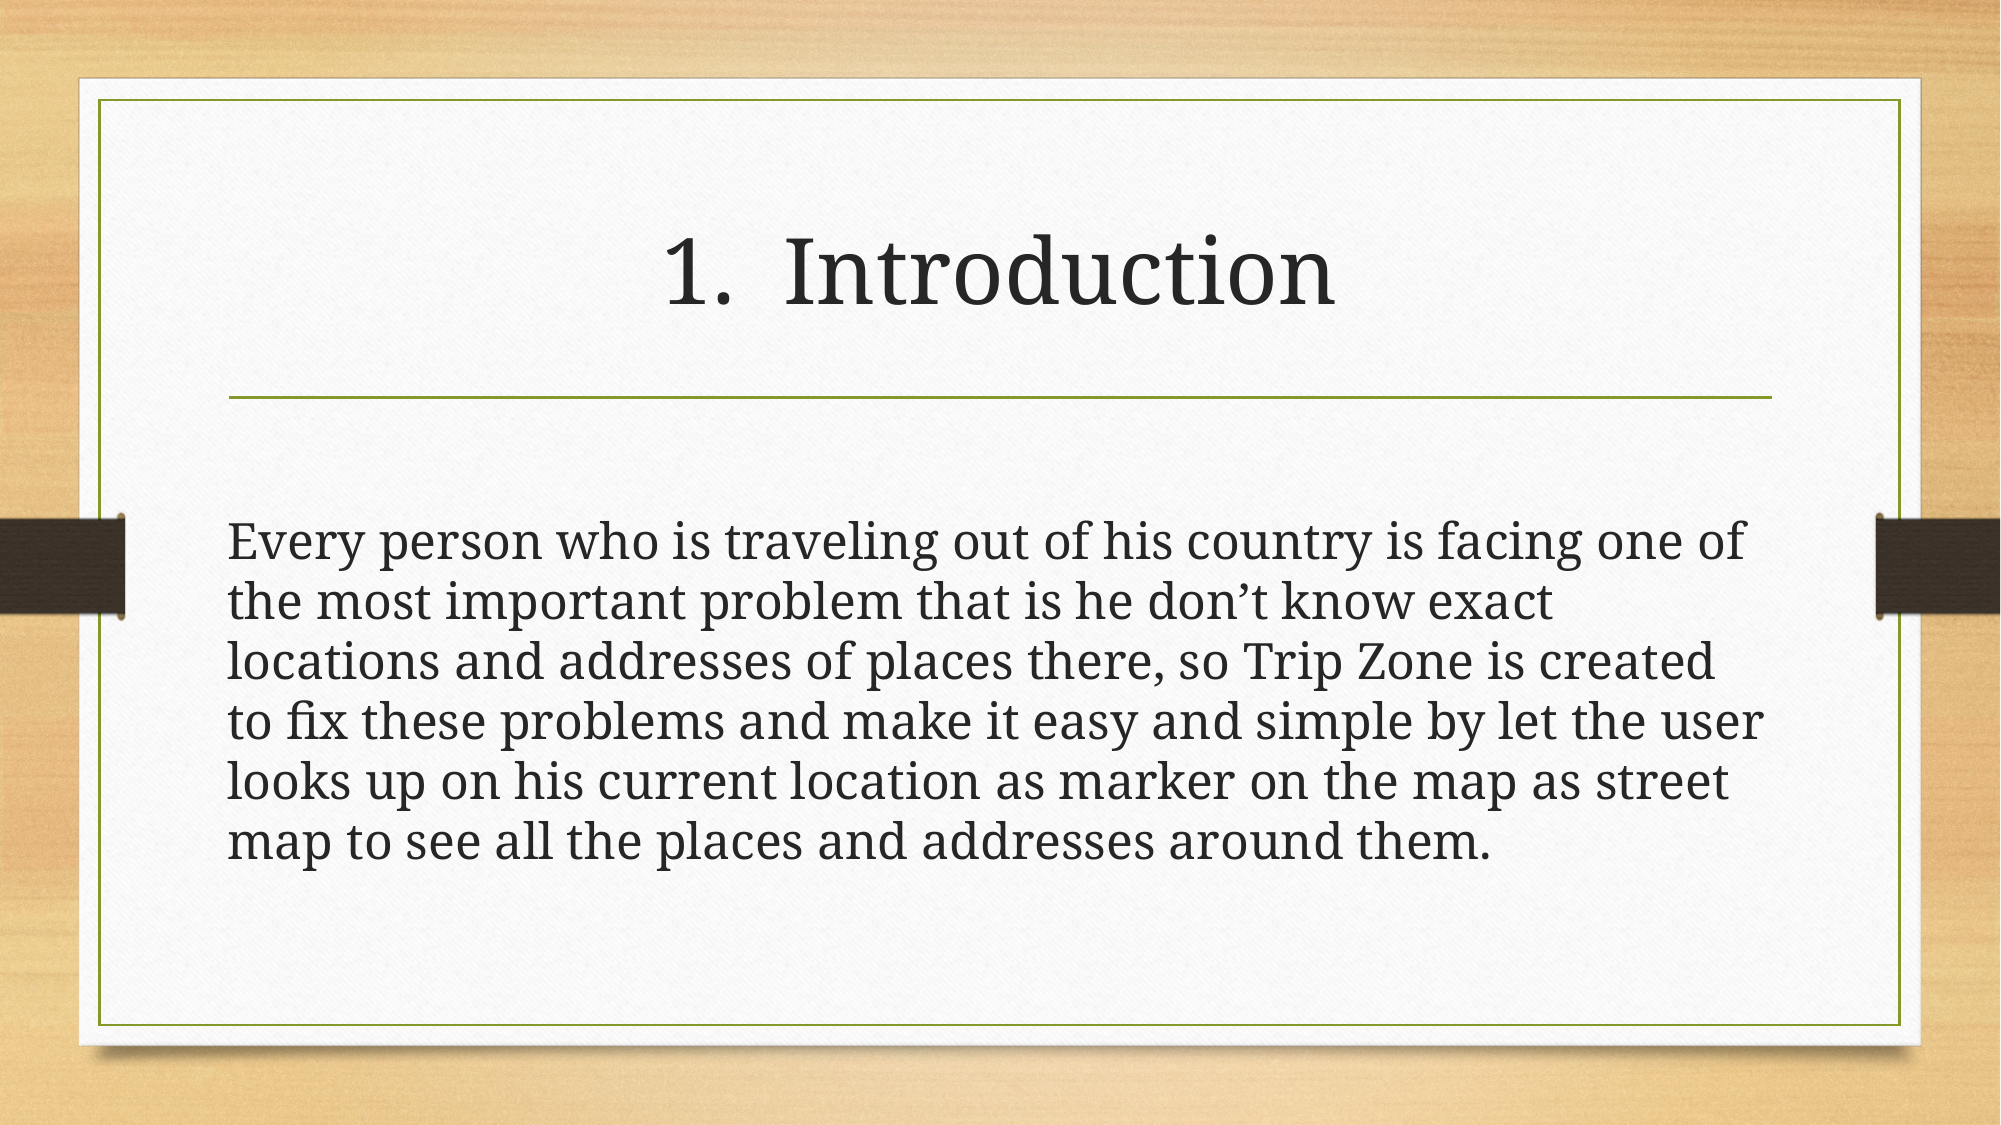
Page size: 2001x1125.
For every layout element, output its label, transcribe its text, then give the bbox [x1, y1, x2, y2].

picture [0, 0, 2001, 1125]
title Introduction [212, 161, 1788, 375]
list Every person who is traveling out of his country is facing one of the most important problem that is he don’t know exact locations and addresses of places there, so Trip Zone is created to fix these problems and make it easy and simple by let the user looks up on his current location as marker on the map as street map to see all the places and addresses around them. [212, 419, 1788, 964]
